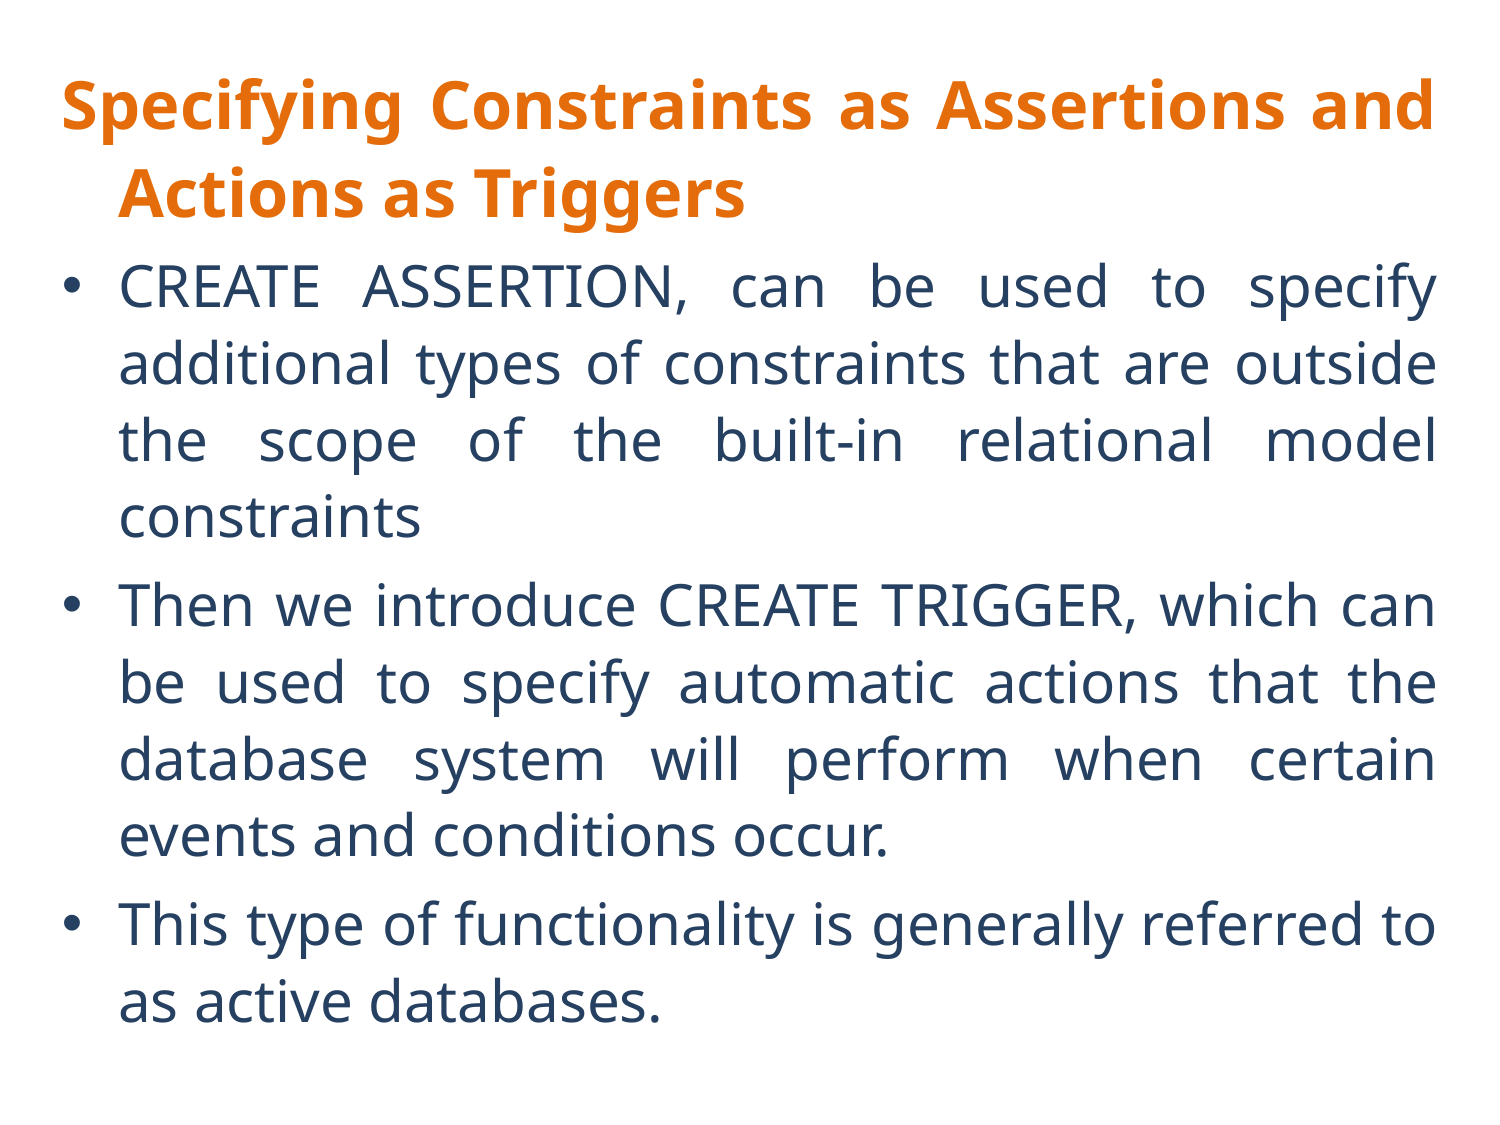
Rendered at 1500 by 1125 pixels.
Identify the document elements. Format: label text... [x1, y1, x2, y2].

list Specifying Constraints as Assertions and Actions as Triggers CREATE ASSERTION, can be used to specify additional types of constraints that are outside the scope of the built-in relational model constraints Then we introduce CREATE TRIGGER, which can be used to specify automatic actions that the database system will perform when certain events and conditions occur. This type of functionality is generally referred to as active databases. [46, 46, 1454, 1090]
